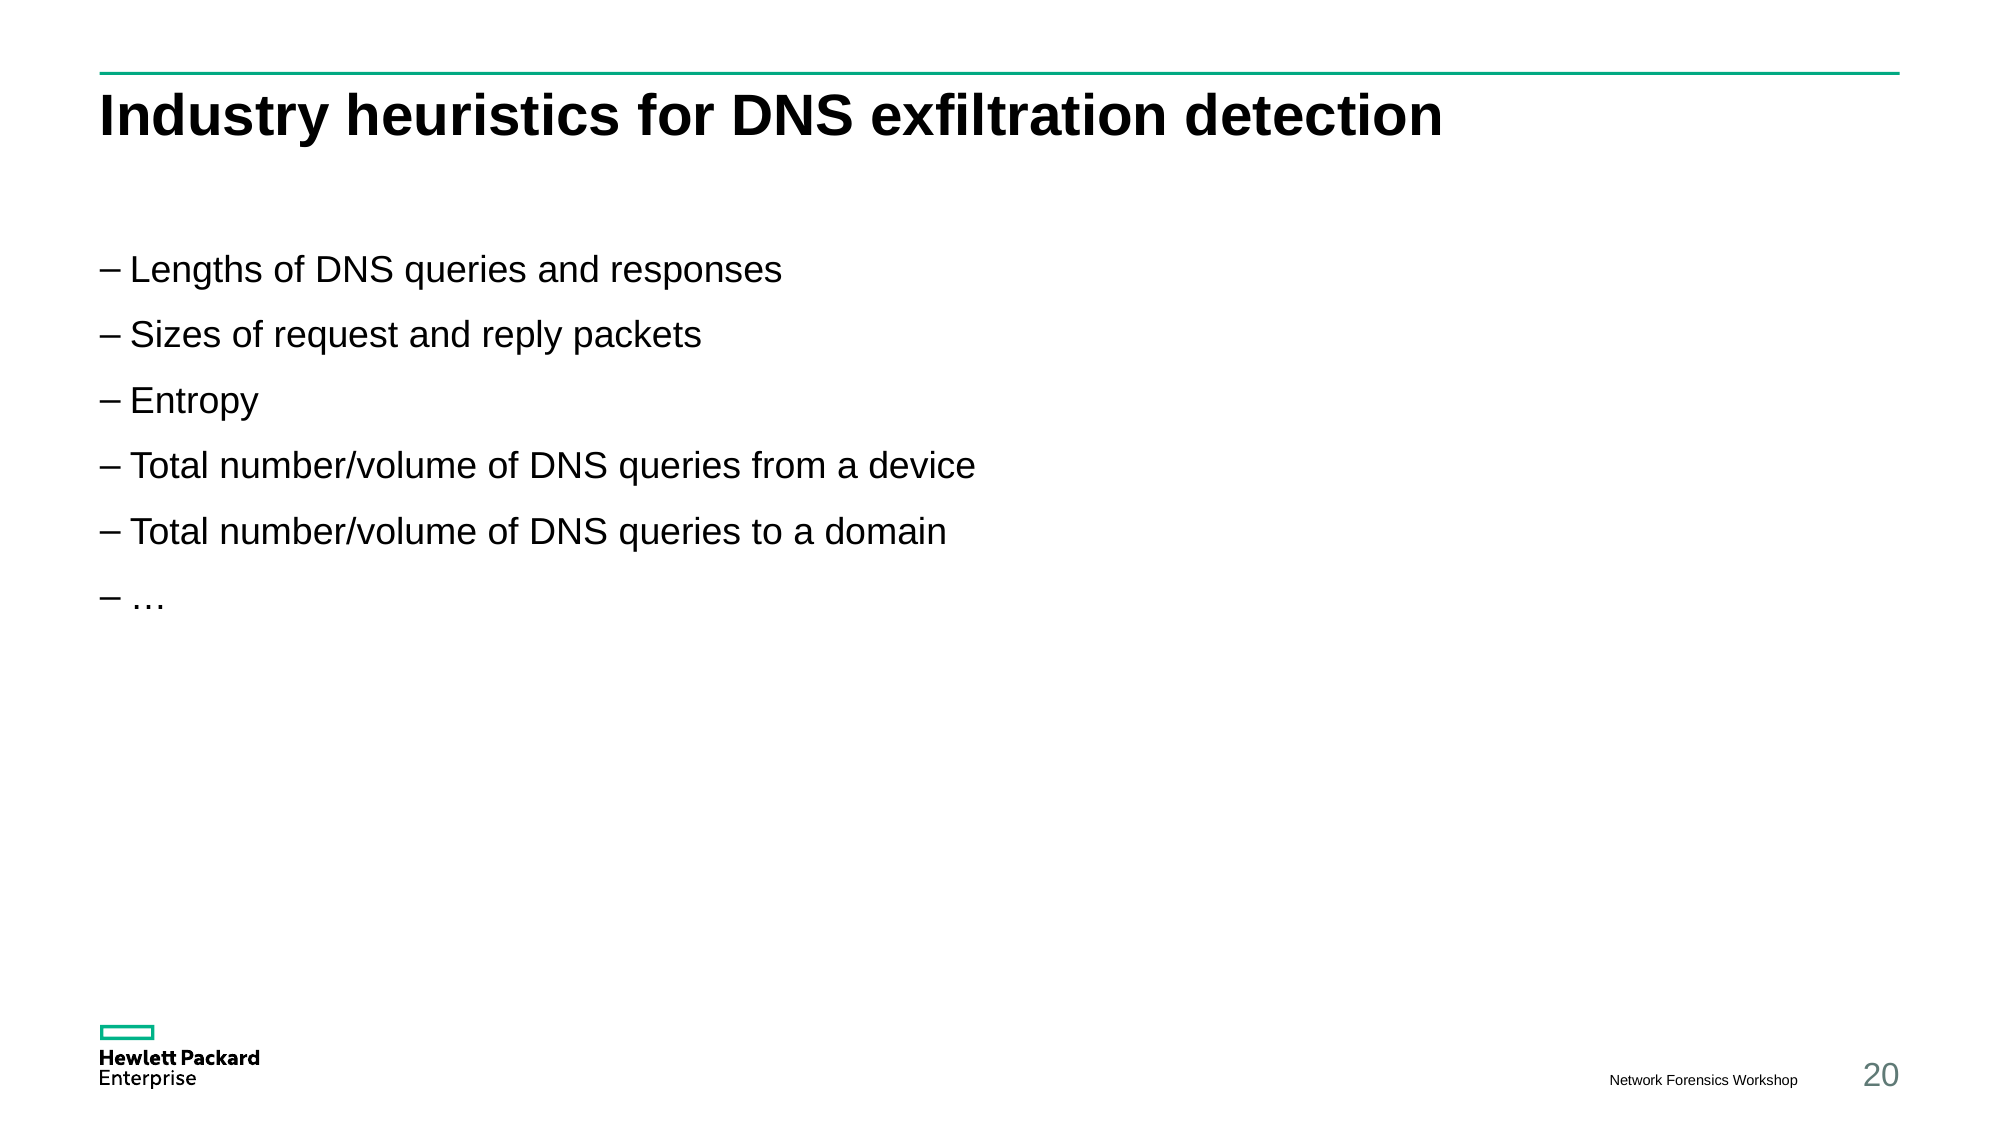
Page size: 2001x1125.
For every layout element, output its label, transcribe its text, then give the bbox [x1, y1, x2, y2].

footer Network Forensics Workshop [1137, 1054, 1798, 1089]
slide_number 20 [1812, 1054, 1900, 1093]
title Industry heuristics for DNS exfiltration detection [99, 85, 1900, 153]
list Lengths of DNS queries and responses Sizes of request and reply packets Entropy Total number/volume of DNS queries from a device Total number/volume of DNS queries to a domain … [99, 249, 1900, 1000]
